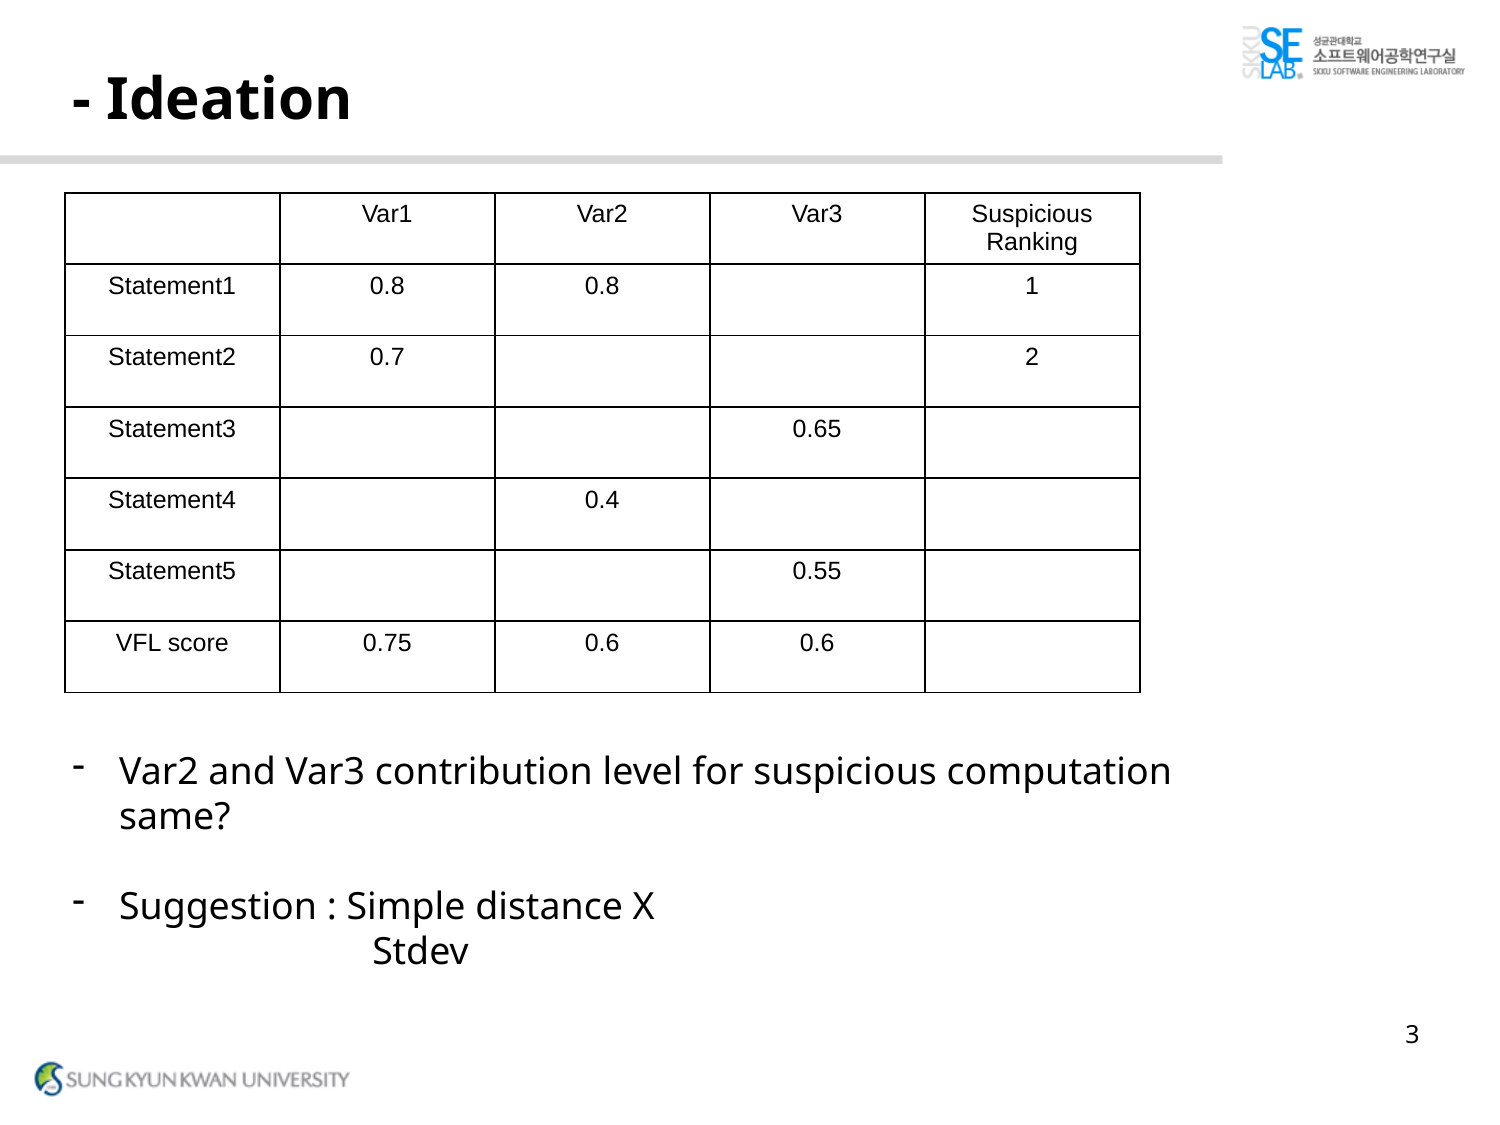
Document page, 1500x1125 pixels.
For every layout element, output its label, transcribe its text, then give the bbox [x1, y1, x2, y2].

table_cell [711, 265, 924, 335]
table_cell Statement4 [66, 479, 279, 549]
table_cell [496, 551, 709, 620]
table_cell [711, 479, 924, 549]
table_cell [926, 551, 1139, 620]
table_cell VFL score [66, 622, 279, 692]
picture [17, 1046, 366, 1110]
table_cell 0.6 [711, 622, 924, 692]
table_cell [926, 622, 1139, 692]
title - Ideation [64, 0, 1391, 194]
table_cell Statement2 [66, 336, 279, 406]
table_cell [281, 408, 494, 477]
table_header Var3 [711, 194, 924, 263]
table_cell [496, 408, 709, 477]
table_cell 1 [926, 265, 1139, 335]
table_cell [496, 336, 709, 406]
table_header [66, 194, 279, 263]
table_cell 0.4 [496, 479, 709, 549]
table_cell 0.8 [496, 265, 709, 335]
table_cell [281, 479, 494, 549]
table_cell 0.55 [711, 551, 924, 620]
table_header Var1 [281, 194, 494, 263]
table_cell 0.7 [281, 336, 494, 406]
table_cell 0.75 [281, 622, 494, 692]
table_cell Statement5 [66, 551, 279, 620]
table_header Var2 [496, 194, 709, 263]
table_header Suspicious Ranking [926, 194, 1139, 263]
table_cell [281, 551, 494, 620]
table_cell 2 [926, 336, 1139, 406]
table_cell Statement1 [66, 265, 279, 335]
table_cell 0.6 [496, 622, 709, 692]
slide_number 3 [1076, 1011, 1428, 1059]
table_cell [926, 479, 1139, 549]
picture [1391, 0, 1500, 134]
text_box Var2 and Var3 contribution level for suspicious computation same? Suggestion : Simple distance X Stdev [64, 739, 1247, 980]
table_cell Statement3 [66, 408, 279, 477]
table_cell [711, 336, 924, 406]
table_cell 0.65 [711, 408, 924, 477]
table_cell [926, 408, 1139, 477]
table_cell 0.8 [281, 265, 494, 335]
